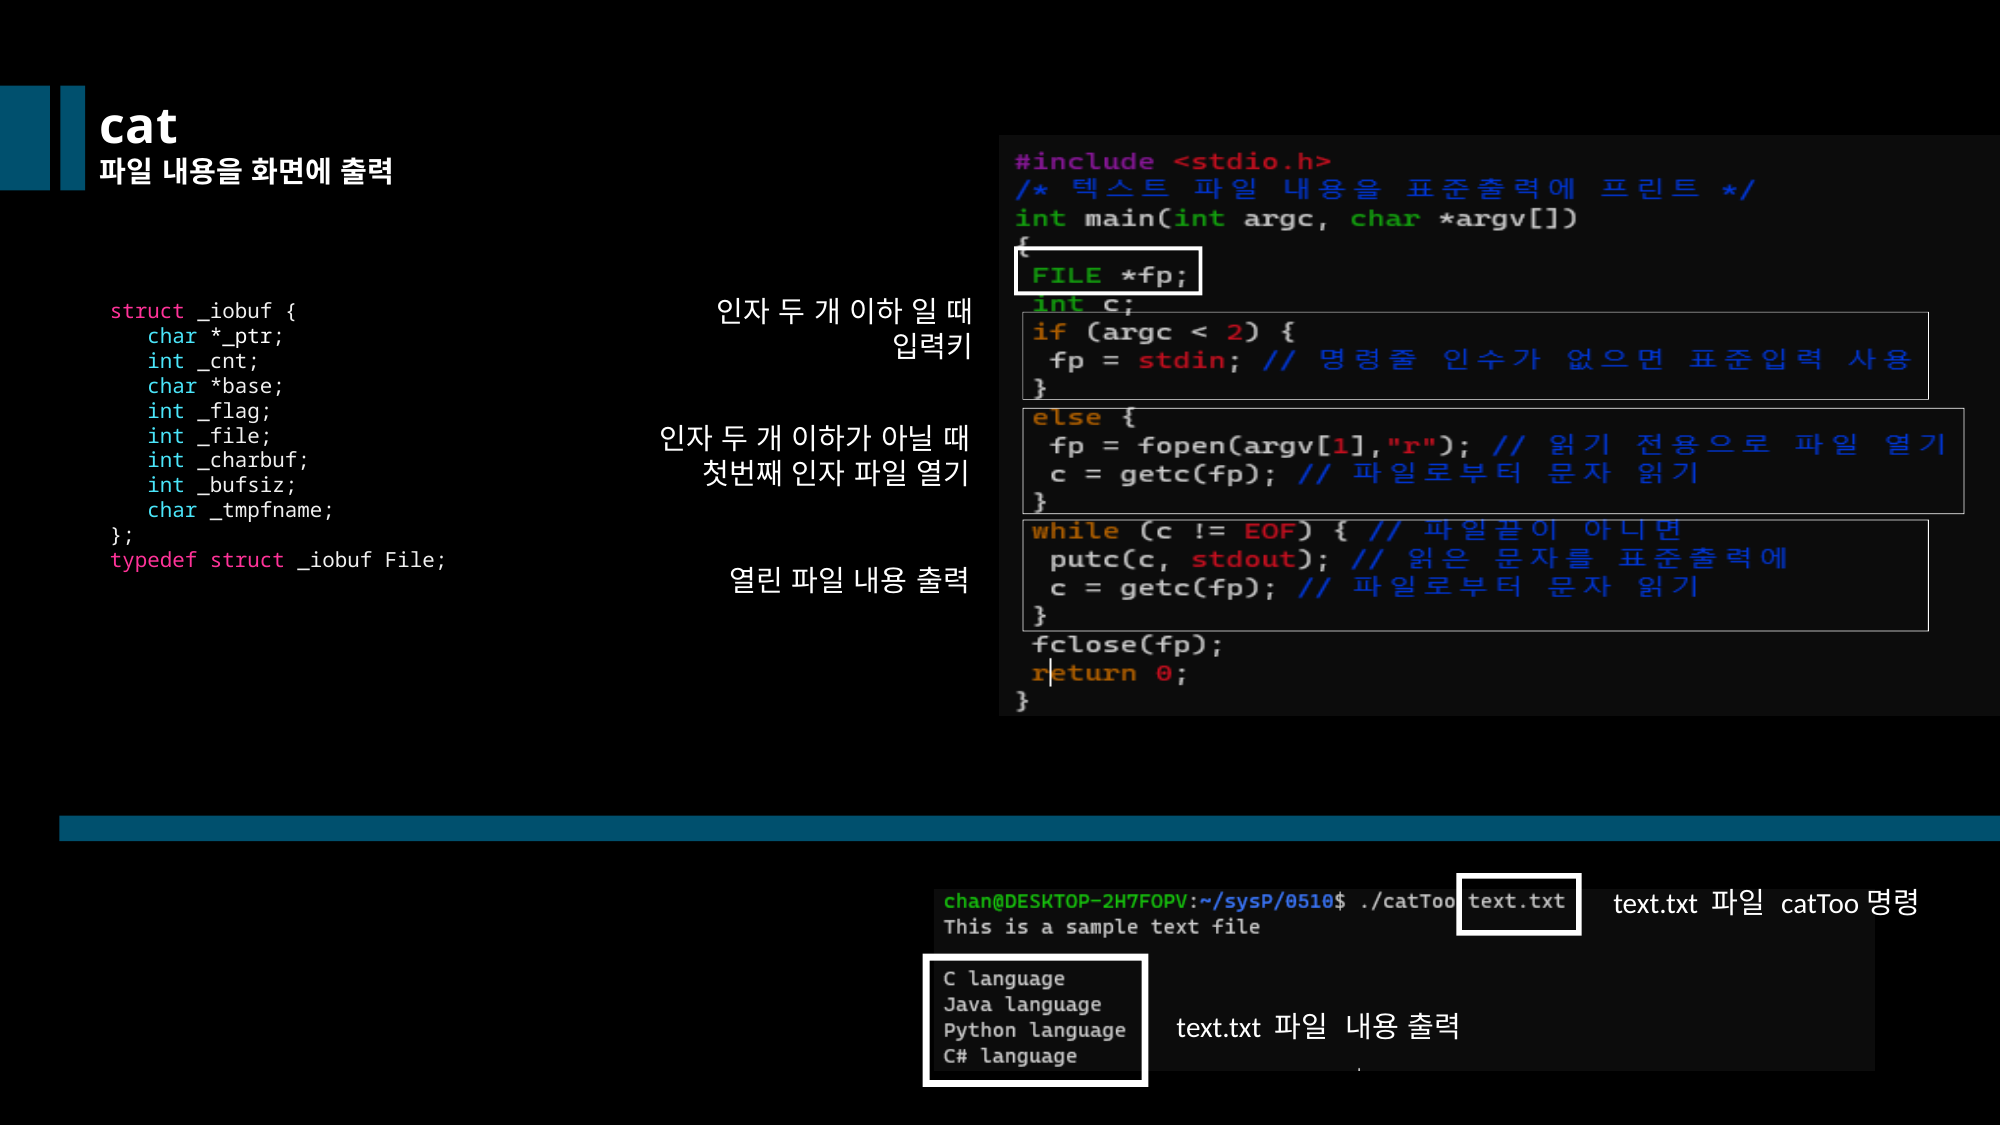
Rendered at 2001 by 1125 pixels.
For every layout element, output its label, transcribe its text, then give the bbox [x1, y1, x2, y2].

text_box 인자 두 개 이하 일 때 입력키 [679, 286, 989, 371]
text_box [58, 815, 2000, 842]
text_box cat 파일 내용을 화면에 출력 [85, 85, 669, 196]
text_box 인자 두 개 이하가 아닐 때 첫번째 인자 파일 열기 [618, 413, 986, 498]
text_box [0, 85, 51, 191]
text_box 열린 파일 내용 출력 [537, 555, 986, 605]
text_box struct _iobuf { char *_ptr; int _cnt; char *base; int _flag; int _file; int _charbuf; int _bufsiz; char _tmpfname; }; typedef struct _iobuf File; [95, 289, 583, 580]
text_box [922, 873, 2000, 1088]
text_box [59, 85, 85, 191]
picture [999, 135, 2000, 716]
